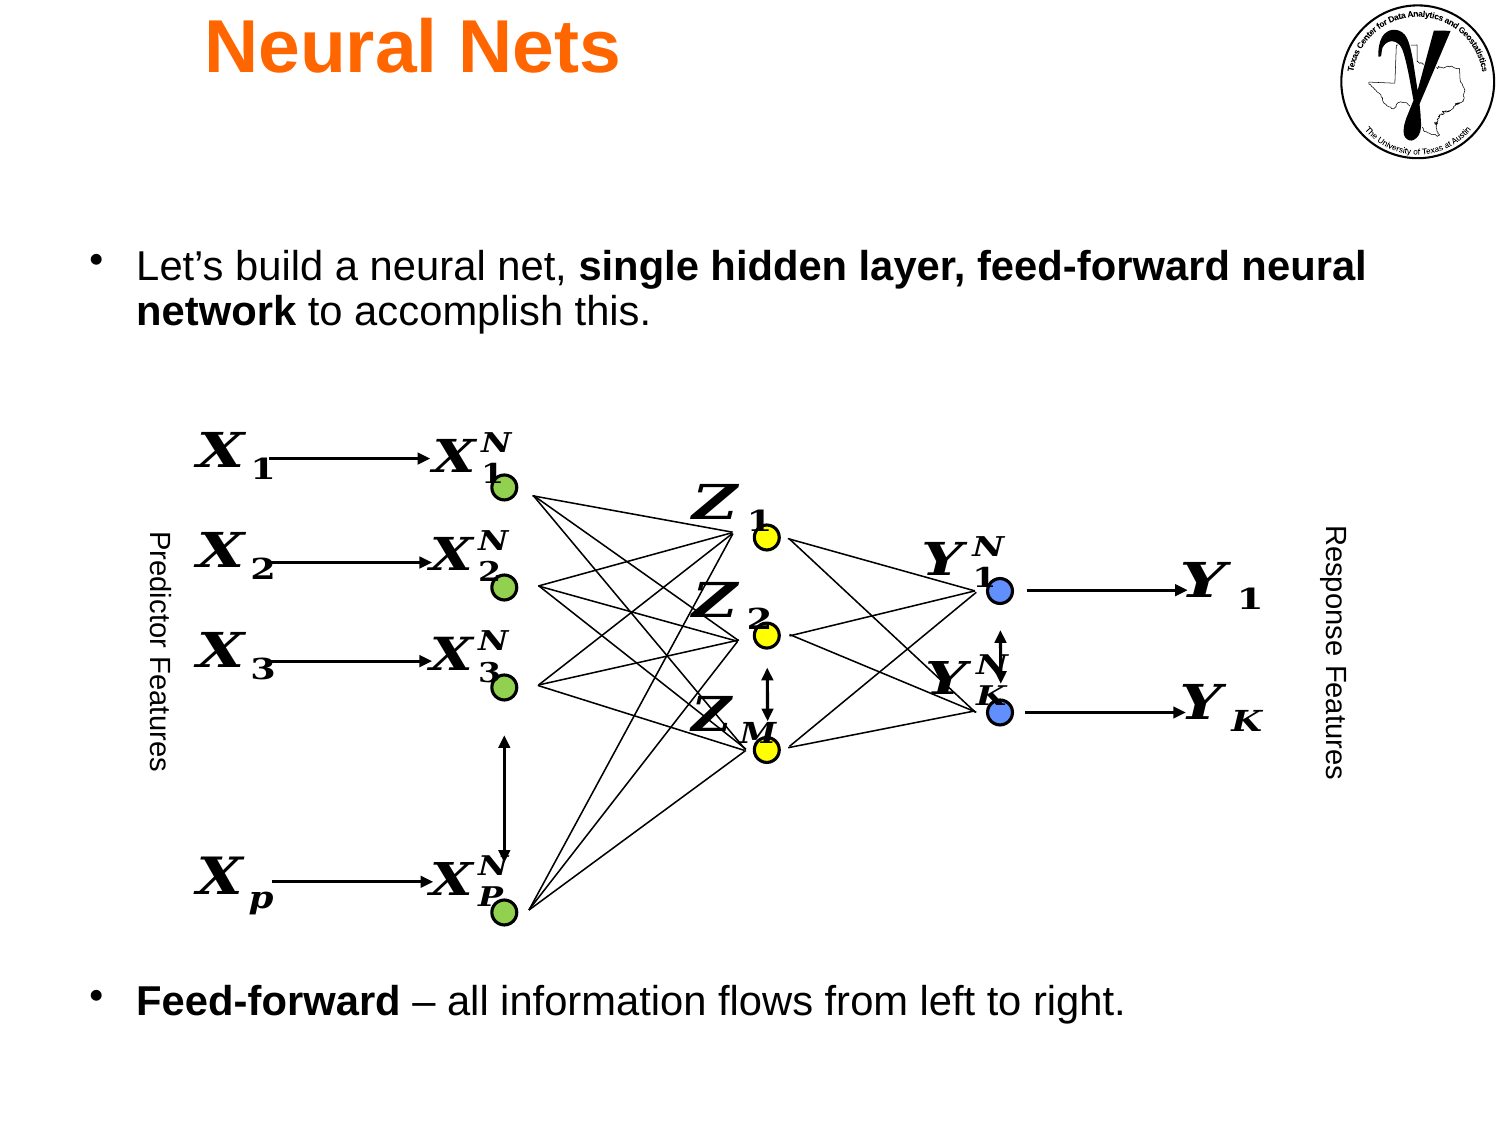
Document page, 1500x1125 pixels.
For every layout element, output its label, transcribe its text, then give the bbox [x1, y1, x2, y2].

text_box Predictor Features [136, 516, 187, 788]
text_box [532, 495, 746, 593]
text_box [491, 675, 517, 700]
text_box Let’s build a neural net, single hidden layer, feed-forward neural network to accomplish this. Feed-forward – all information flows from left to right. [74, 237, 1413, 538]
text_box [754, 737, 780, 763]
text_box [987, 578, 1013, 604]
text_box [754, 623, 780, 649]
text_box [491, 900, 517, 925]
text_box [754, 525, 780, 550]
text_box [538, 533, 733, 638]
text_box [789, 538, 976, 633]
text_box Response Features [1312, 510, 1363, 796]
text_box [787, 710, 976, 748]
text_box [491, 474, 517, 500]
text_box [987, 699, 1013, 725]
title Neural Nets [98, 0, 748, 188]
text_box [737, 586, 747, 687]
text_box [528, 641, 738, 911]
text_box [491, 575, 517, 601]
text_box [742, 755, 747, 911]
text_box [789, 634, 977, 711]
